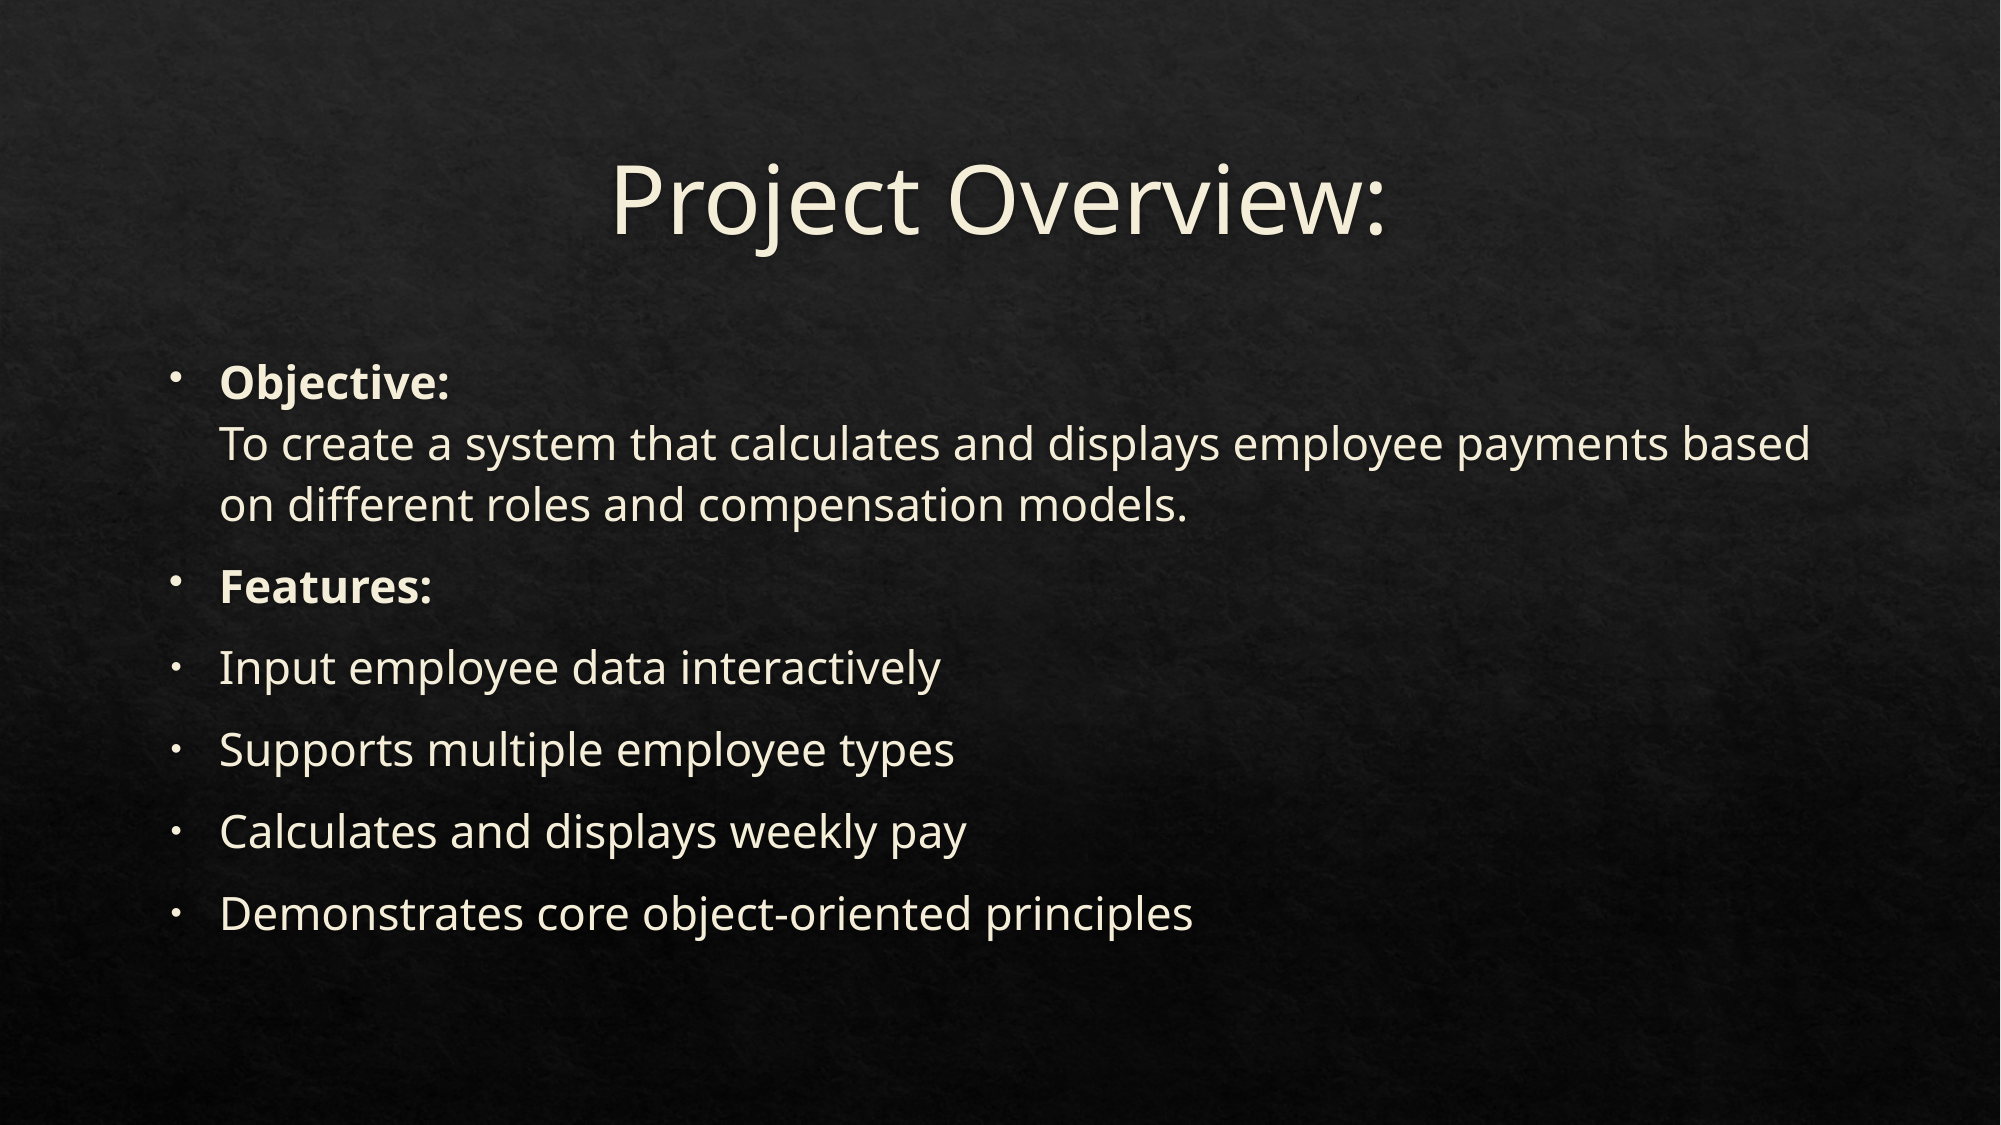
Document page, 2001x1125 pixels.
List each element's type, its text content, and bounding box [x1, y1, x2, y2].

list Objective: To create a system that calculates and displays employee payments based on different roles and compensation models. Features: Input employee data interactively Supports multiple employee types Calculates and displays weekly pay Demonstrates core object-oriented principles [149, 340, 1849, 950]
title Project Overview: [149, 99, 1849, 307]
